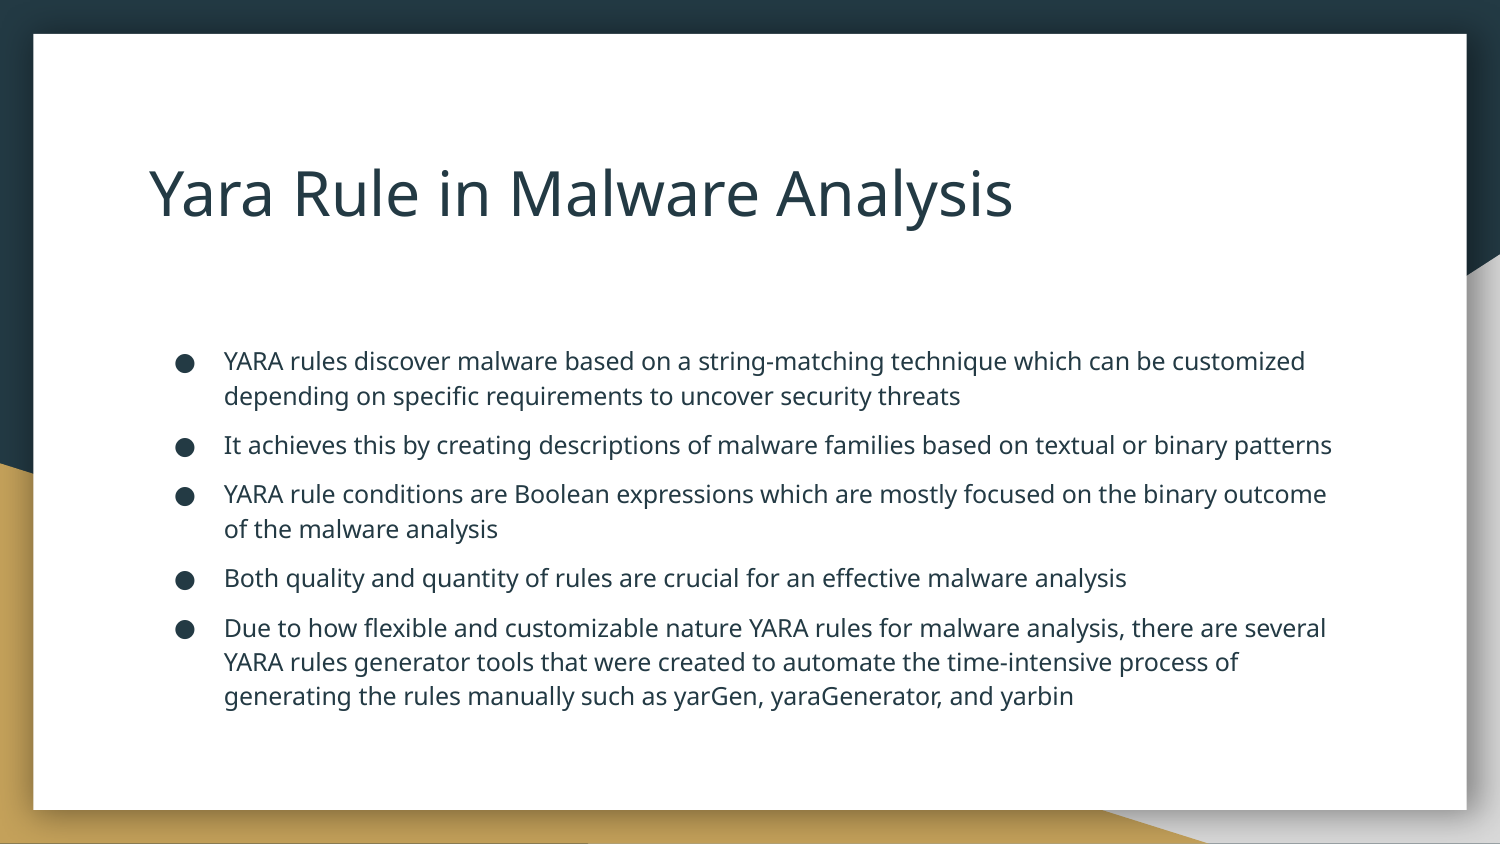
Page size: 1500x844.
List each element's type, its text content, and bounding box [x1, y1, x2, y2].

list YARA rules discover malware based on a string-matching technique which can be customized depending on specific requirements to uncover security threats It achieves this by creating descriptions of malware families based on textual or binary patterns YARA rule conditions are Boolean expressions which are mostly focused on the binary outcome of the malware analysis Both quality and quantity of rules are crucial for an effective malware analysis Due to how flexible and customizable nature YARA rules for malware analysis, there are several YARA rules generator tools that were created to automate the time-intensive process of generating the rules manually such as yarGen, yaraGenerator, and yarbin [134, 326, 1366, 729]
title Yara Rule in Malware Analysis [134, 138, 1366, 296]
